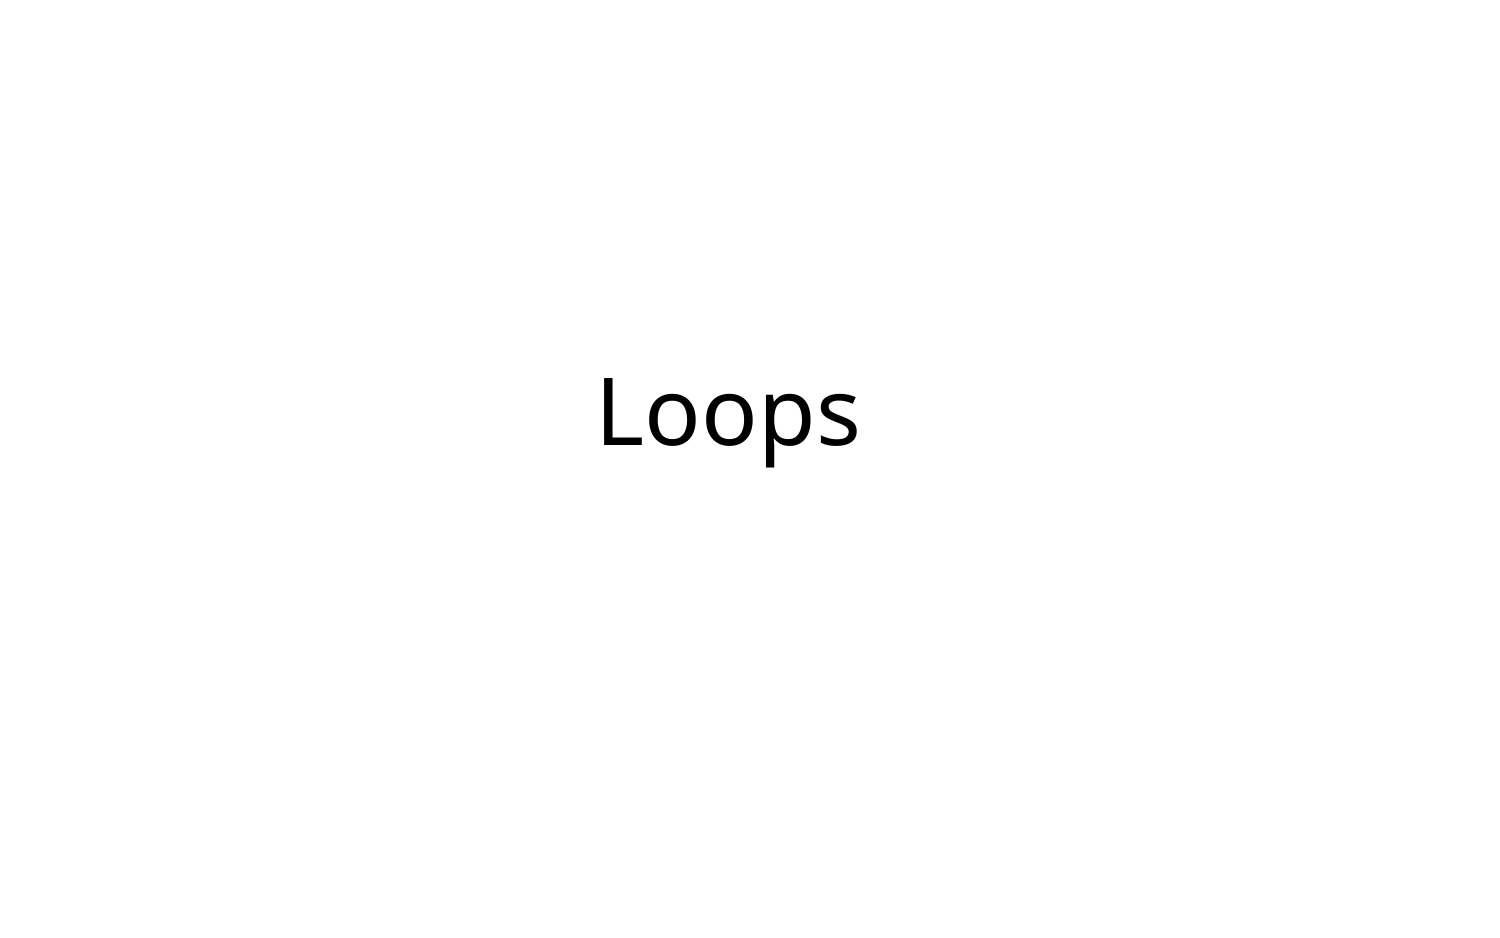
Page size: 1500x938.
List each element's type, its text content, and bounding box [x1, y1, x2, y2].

title Loops [81, 329, 1376, 474]
